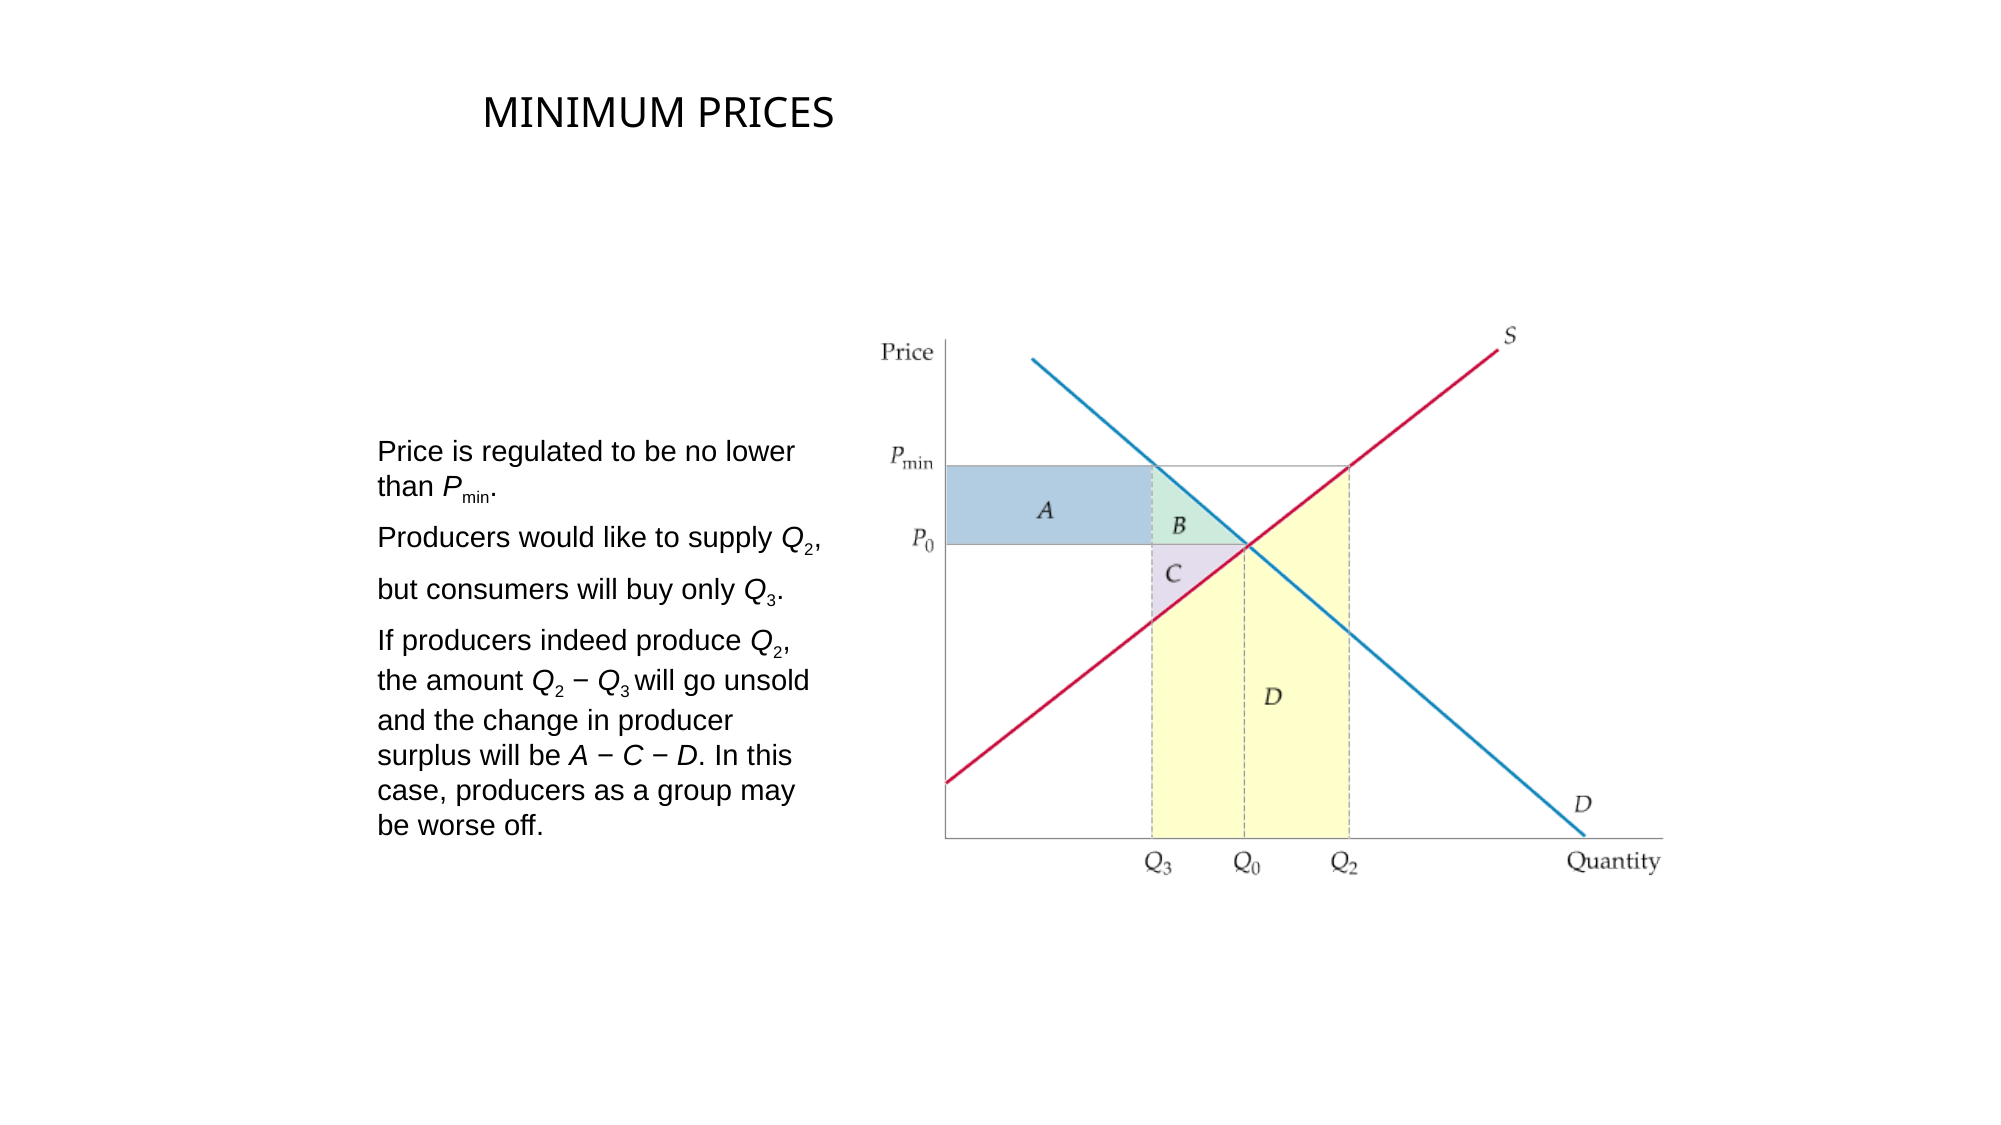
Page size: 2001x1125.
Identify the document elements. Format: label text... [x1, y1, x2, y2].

title MINIMUM PRICES [467, 76, 1455, 152]
picture [862, 312, 1682, 896]
text_box Price is regulated to be no lower than Pmin. Producers would like to supply Q2, but consumers will buy only Q3. If producers indeed produce Q2, the amount Q2 − Q3 will go unsold and the change in producer surplus will be A − C − D. In this case, producers as a group may be worse off. [362, 425, 838, 988]
